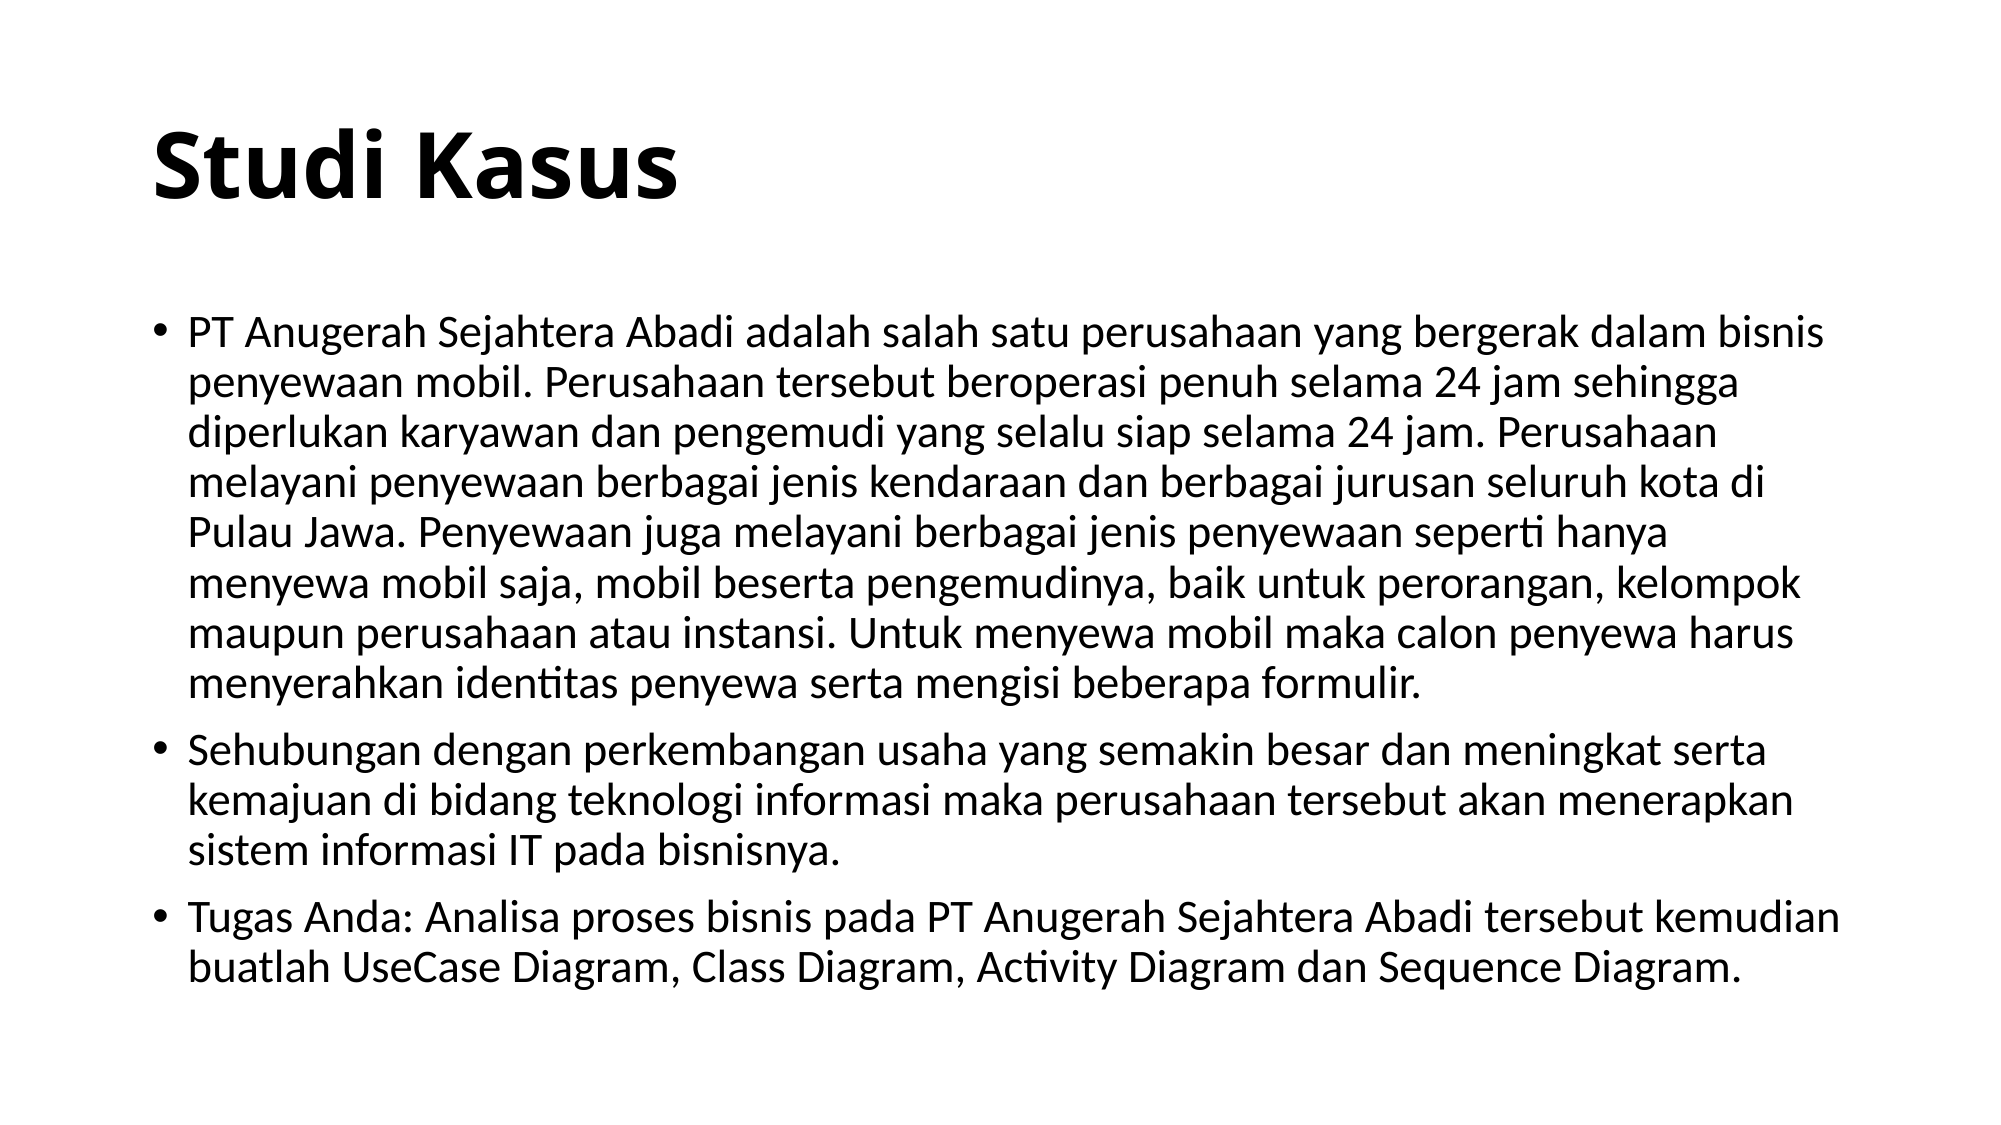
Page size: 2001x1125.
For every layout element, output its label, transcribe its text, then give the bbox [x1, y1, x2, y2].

title Studi Kasus [137, 59, 1863, 278]
list PT Anugerah Sejahtera Abadi adalah salah satu perusahaan yang bergerak dalam bisnis penyewaan mobil. Perusahaan tersebut beroperasi penuh selama 24 jam sehingga diperlukan karyawan dan pengemudi yang selalu siap selama 24 jam. Perusahaan melayani penyewaan berbagai jenis kendaraan dan berbagai jurusan seluruh kota di Pulau Jawa. Penyewaan juga melayani berbagai jenis penyewaan seperti hanya menyewa mobil saja, mobil beserta pengemudinya, baik untuk perorangan, kelompok maupun perusahaan atau instansi. Untuk menyewa mobil maka calon penyewa harus menyerahkan identitas penyewa serta mengisi beberapa formulir. Sehubungan dengan perkembangan usaha yang semakin besar dan meningkat serta kemajuan di bidang teknologi informasi maka perusahaan tersebut akan menerapkan sistem informasi IT pada bisnisnya. Tugas Anda: Analisa proses bisnis pada PT Anugerah Sejahtera Abadi tersebut kemudian buatlah UseCase Diagram, Class Diagram, Activity Diagram dan Sequence Diagram. [137, 299, 1863, 1014]
